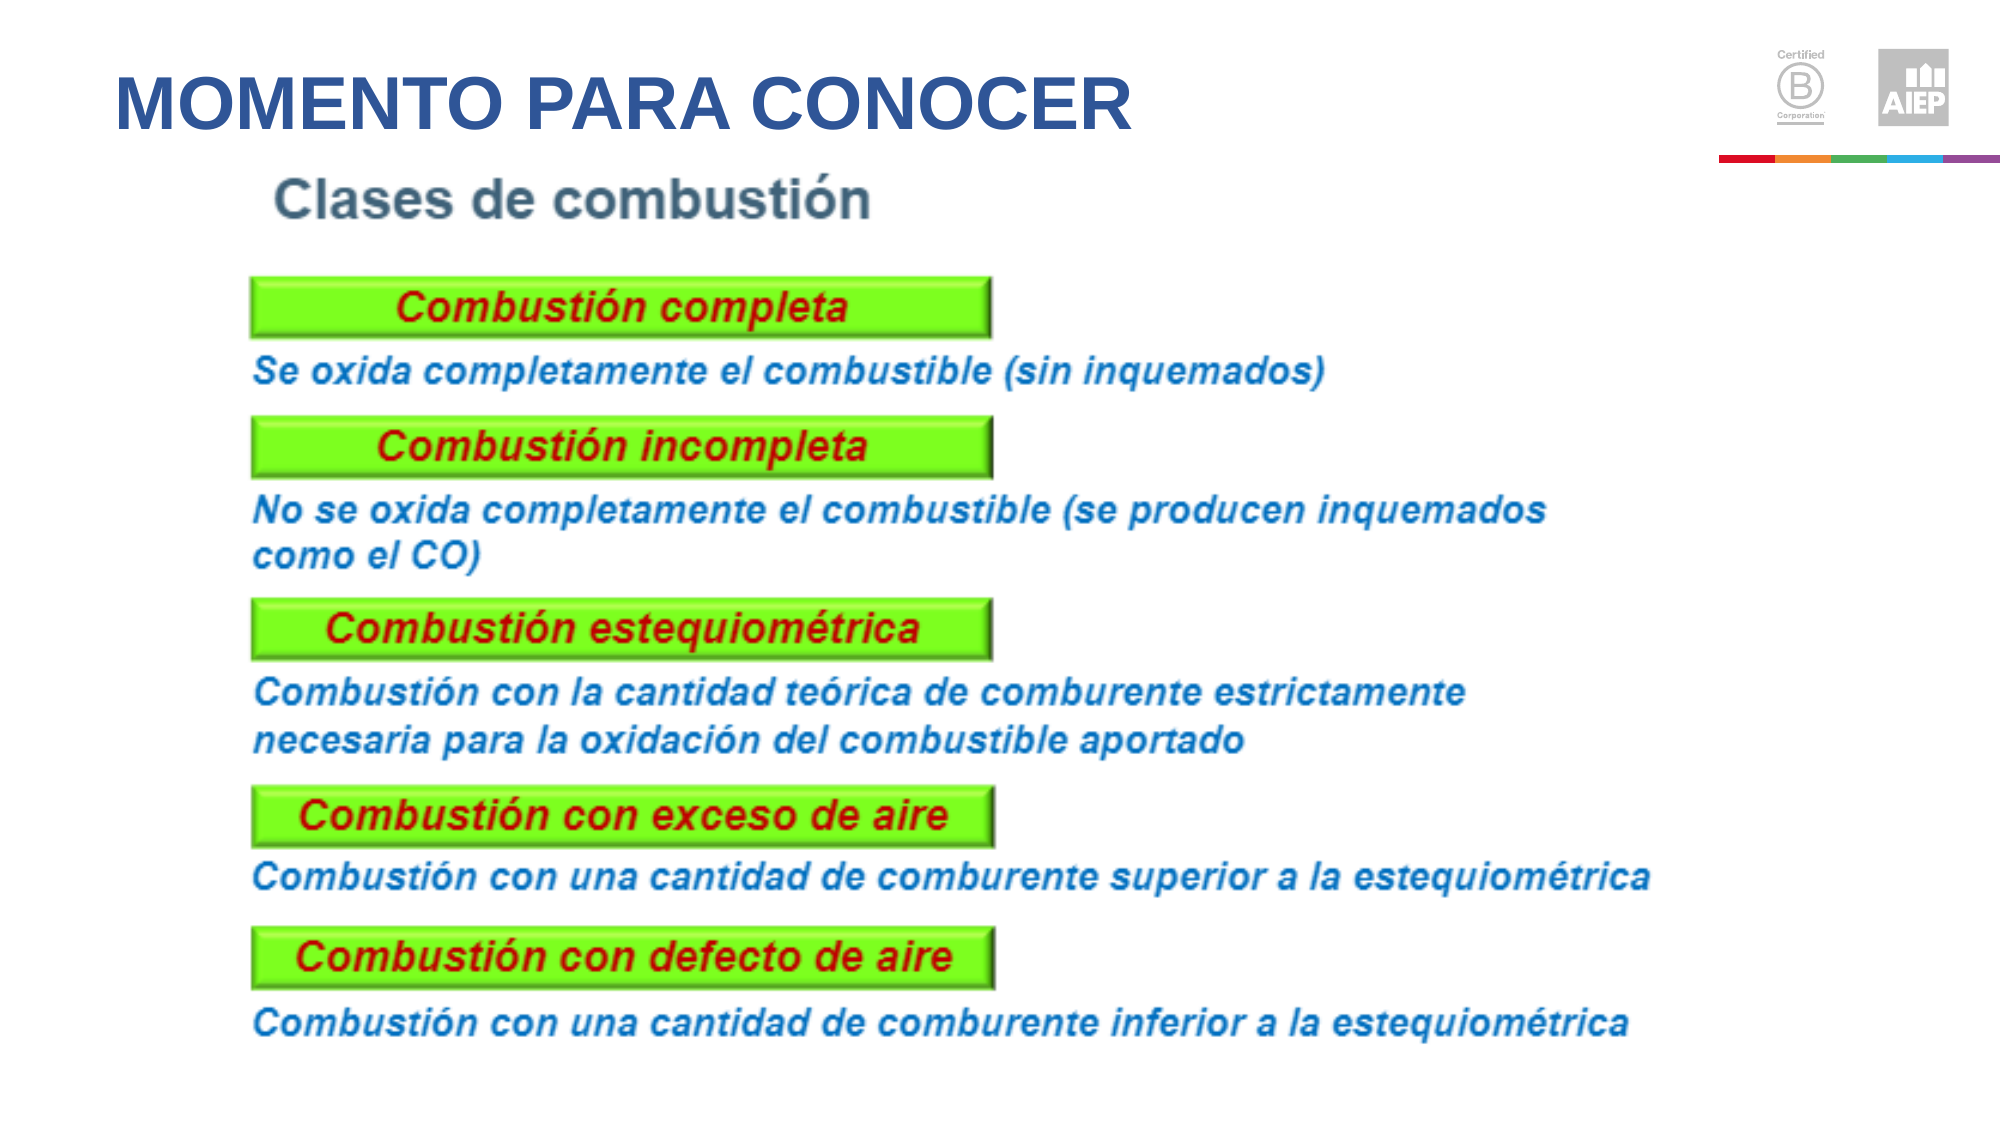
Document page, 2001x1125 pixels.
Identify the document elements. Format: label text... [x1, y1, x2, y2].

picture [235, 162, 1672, 1068]
title Momento para conocer [99, 48, 1719, 163]
